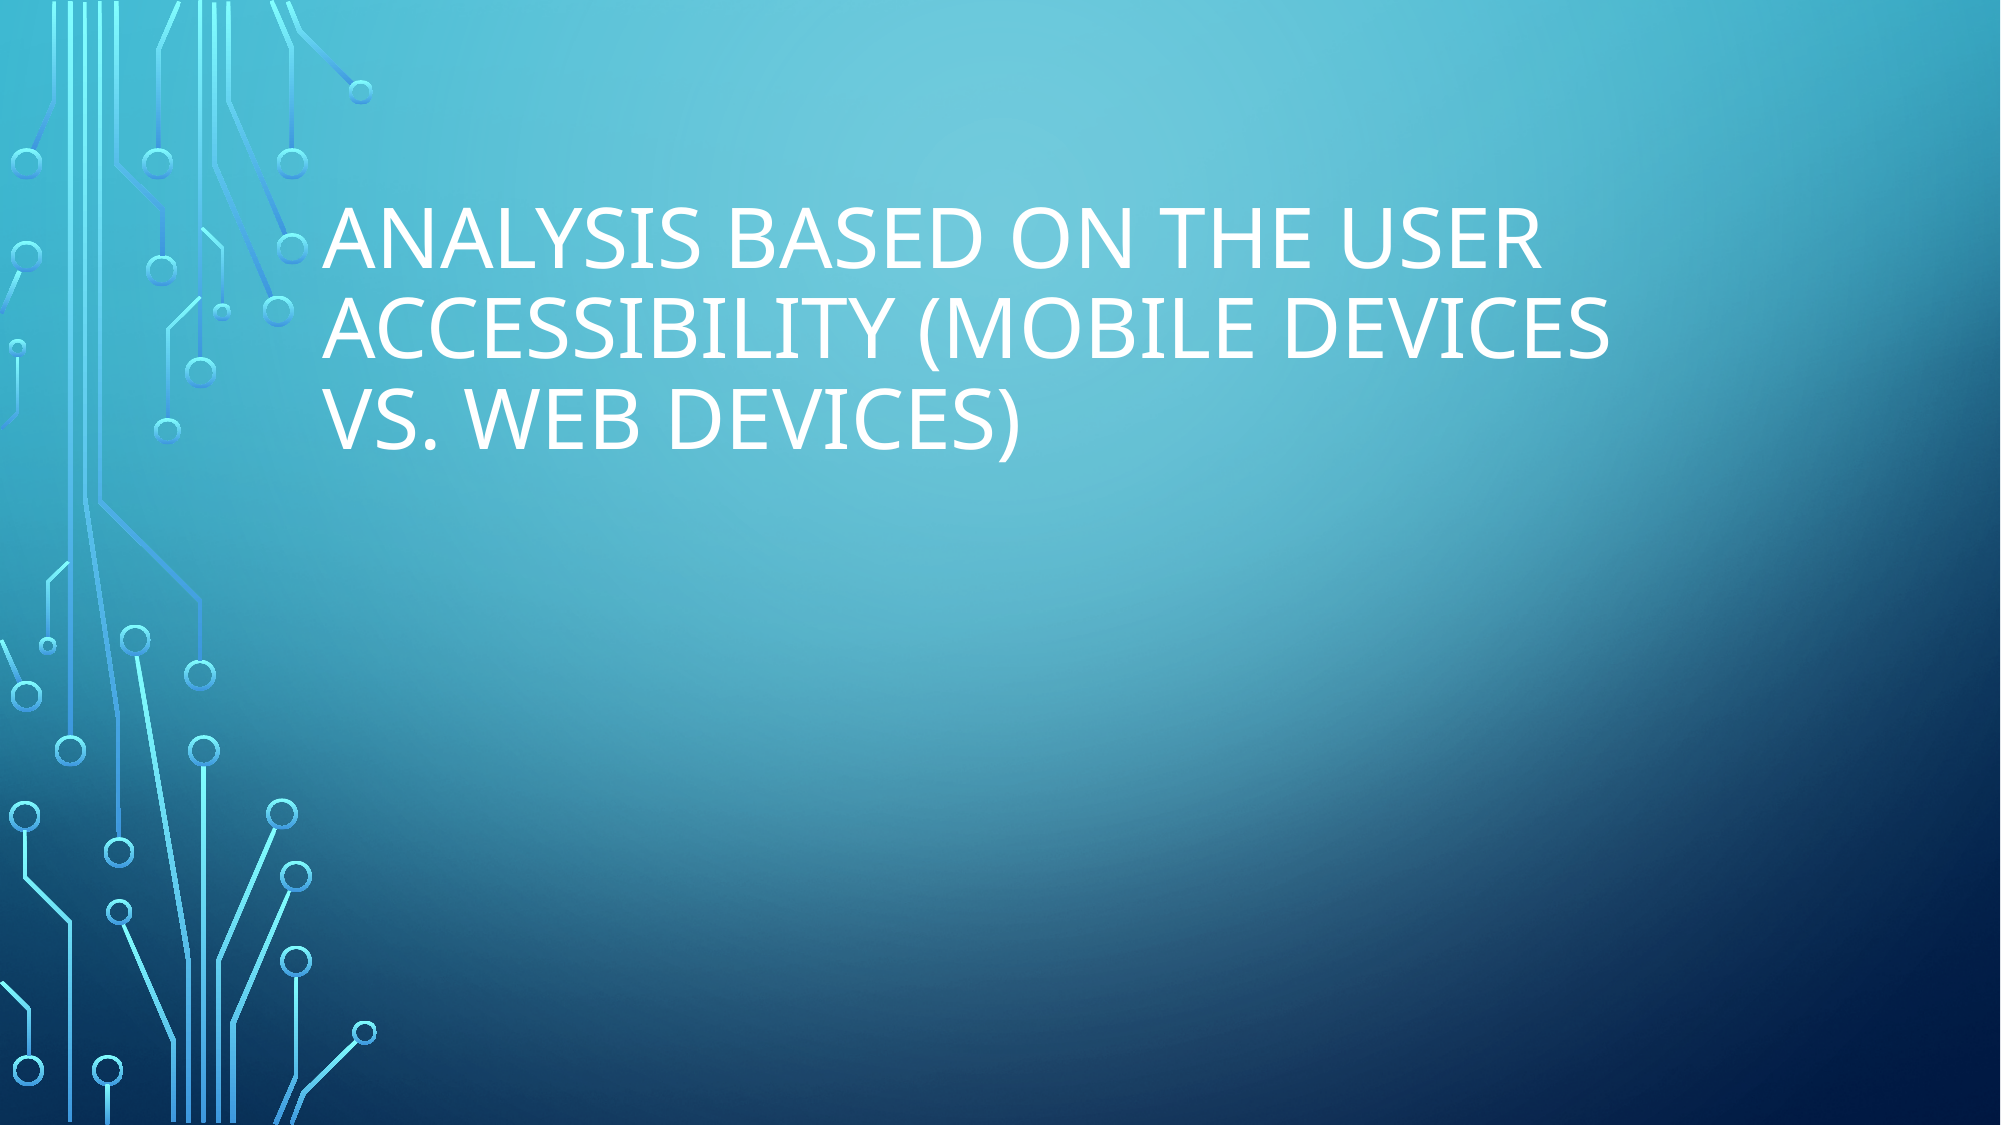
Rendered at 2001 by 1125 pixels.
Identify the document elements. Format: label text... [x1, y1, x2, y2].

title Analysis based on the user accessibility (Mobile Devices vs. Web Devices) [307, 184, 1750, 576]
